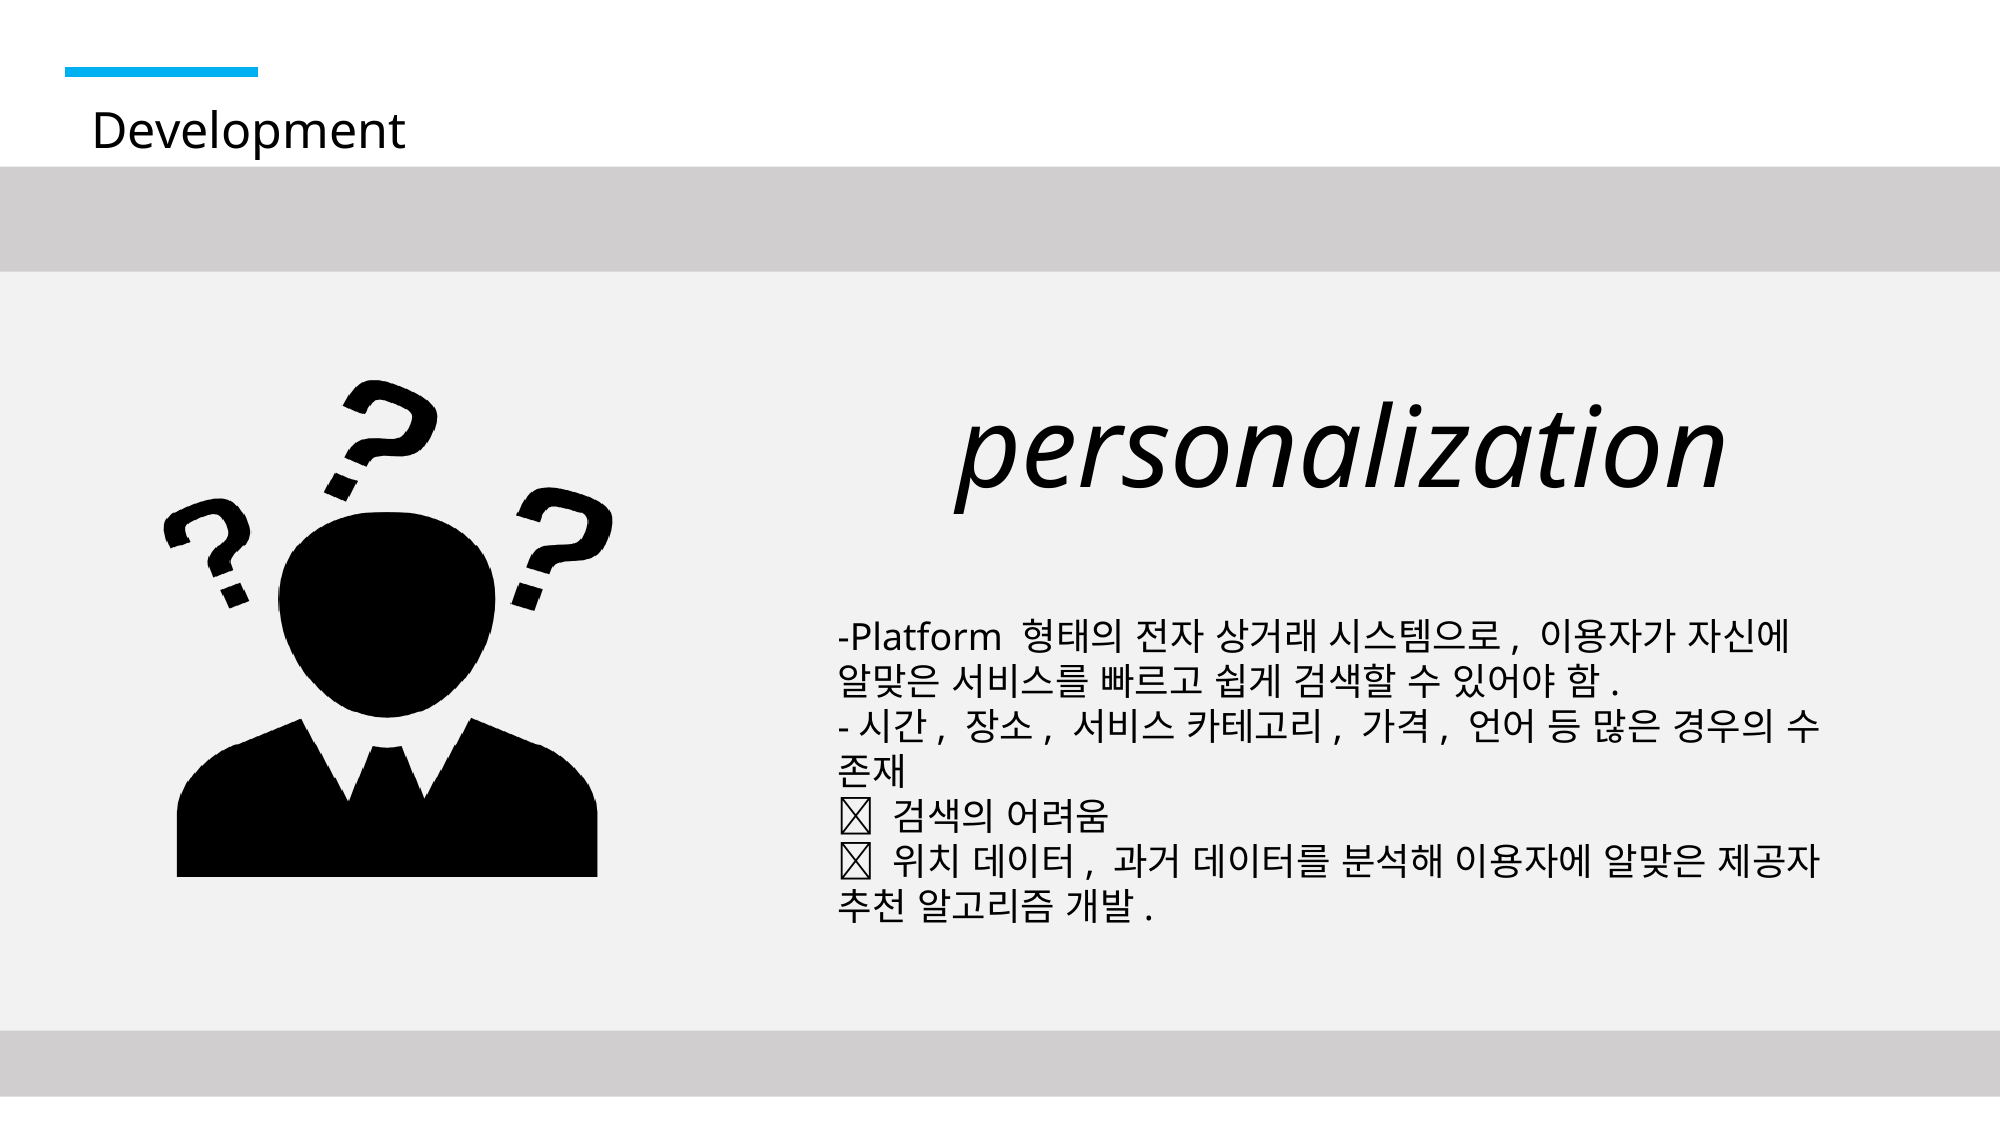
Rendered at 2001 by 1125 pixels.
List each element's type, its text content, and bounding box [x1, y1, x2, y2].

text_box personalization [941, 367, 1745, 518]
picture [90, 380, 687, 877]
text_box [0, 166, 2000, 271]
text_box [0, 271, 2000, 1032]
text_box -Platform 형태의 전자 상거래 시스템으로, 이용자가 자신에 알맞은 서비스를 빠르고 쉽게 검색할 수 있어야 함. -시간, 장소, 서비스 카테고리, 가격, 언어 등 많은 경우의 수 존재  검색의 어려움  위치 데이터, 과거 데이터를 분석해 이용자에 알맞은 제공자 추천 알고리즘 개발. [822, 605, 1910, 981]
text_box [0, 1032, 2000, 1098]
text_box Development [76, 90, 754, 166]
